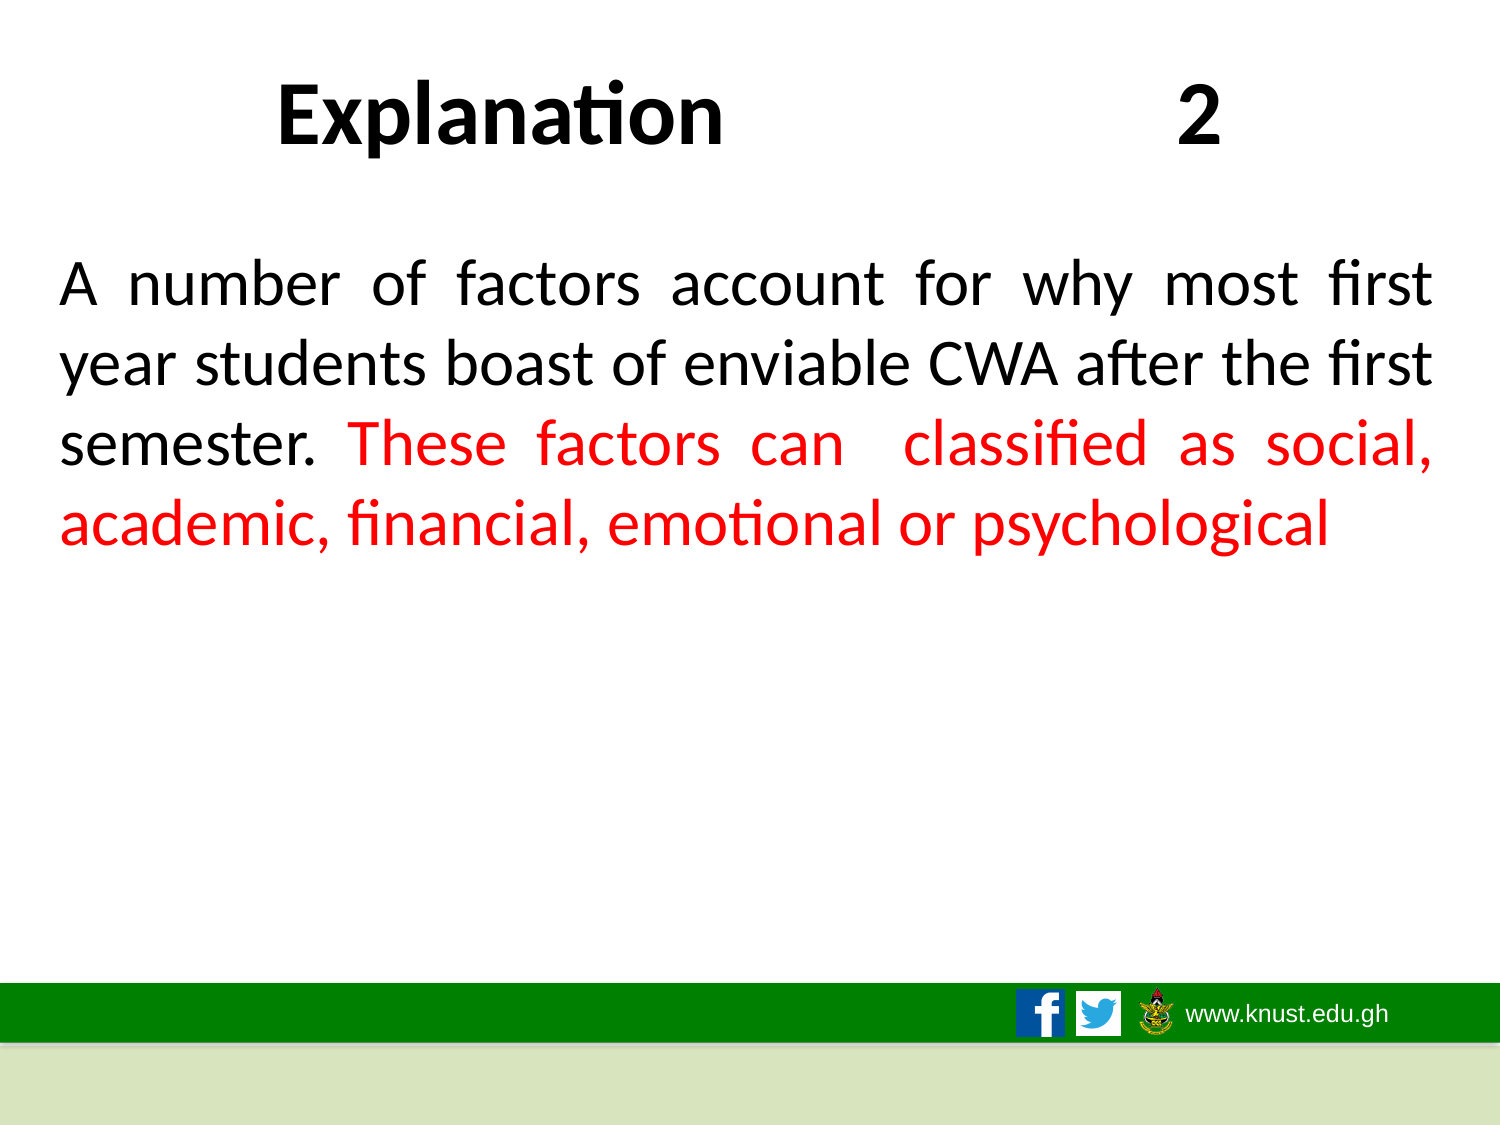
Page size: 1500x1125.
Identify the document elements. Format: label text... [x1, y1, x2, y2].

title Explanation 2 [75, 45, 1425, 231]
text_box A number of factors account for why most first year students boast of enviable CWA after the first semester. These factors can classified as social, academic, financial, emotional or psychological [44, 231, 1450, 567]
picture [1076, 991, 1121, 1036]
picture [1139, 987, 1174, 1035]
picture [1016, 989, 1065, 1037]
